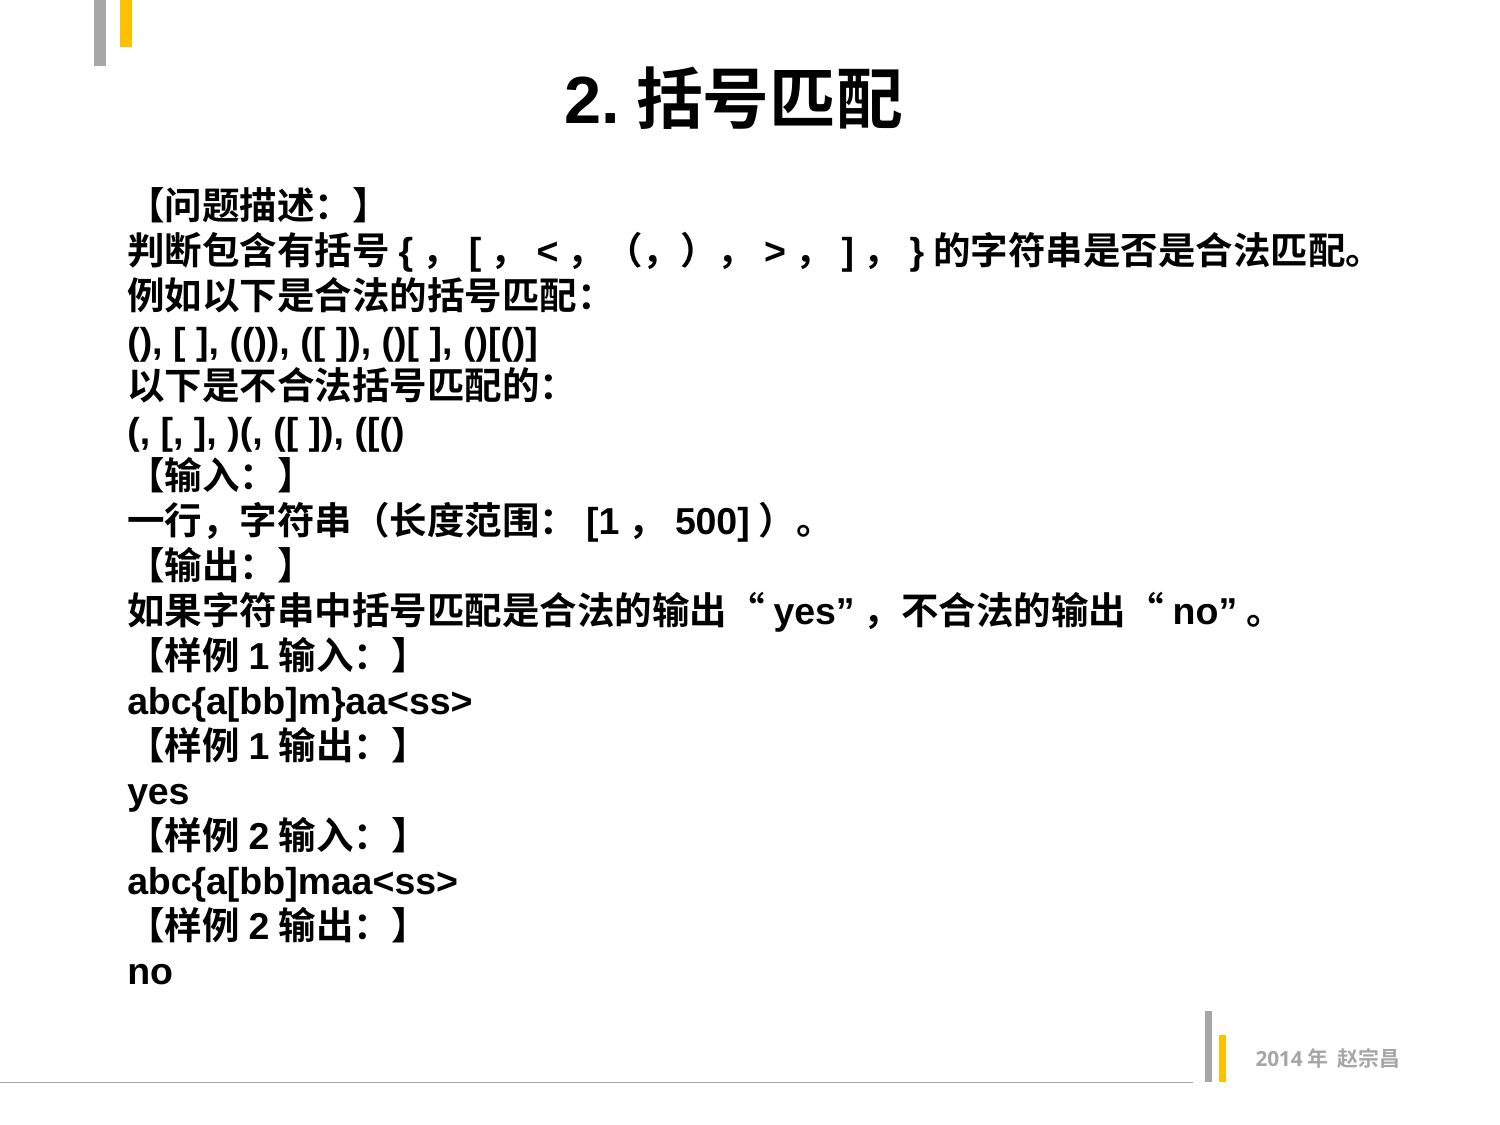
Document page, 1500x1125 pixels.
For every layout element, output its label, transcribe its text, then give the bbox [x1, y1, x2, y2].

text_box 2.括号匹配 [549, 49, 925, 145]
text_box 【问题描述：】 判断包含有括号{，[，<，（，），>，]，}的字符串是否是合法匹配。 例如以下是合法的括号匹配： (), [ ], (()), ([ ]), ()[ ], ()[()] 以下是不合法括号匹配的： (, [, ], )(, ([ ]), ([() 【输入：】 一行，字符串（长度范围：[1，500]）。 【输出：】 如果字符串中括号匹配是合法的输出“yes”，不合法的输出“no”。 【样例1输入：】 abc{a[bb]m}aa<ss> 【样例1输出：】 yes 【样例2输入：】 abc{a[bb]maa<ss> 【样例2输出：】 no [112, 174, 1413, 1000]
